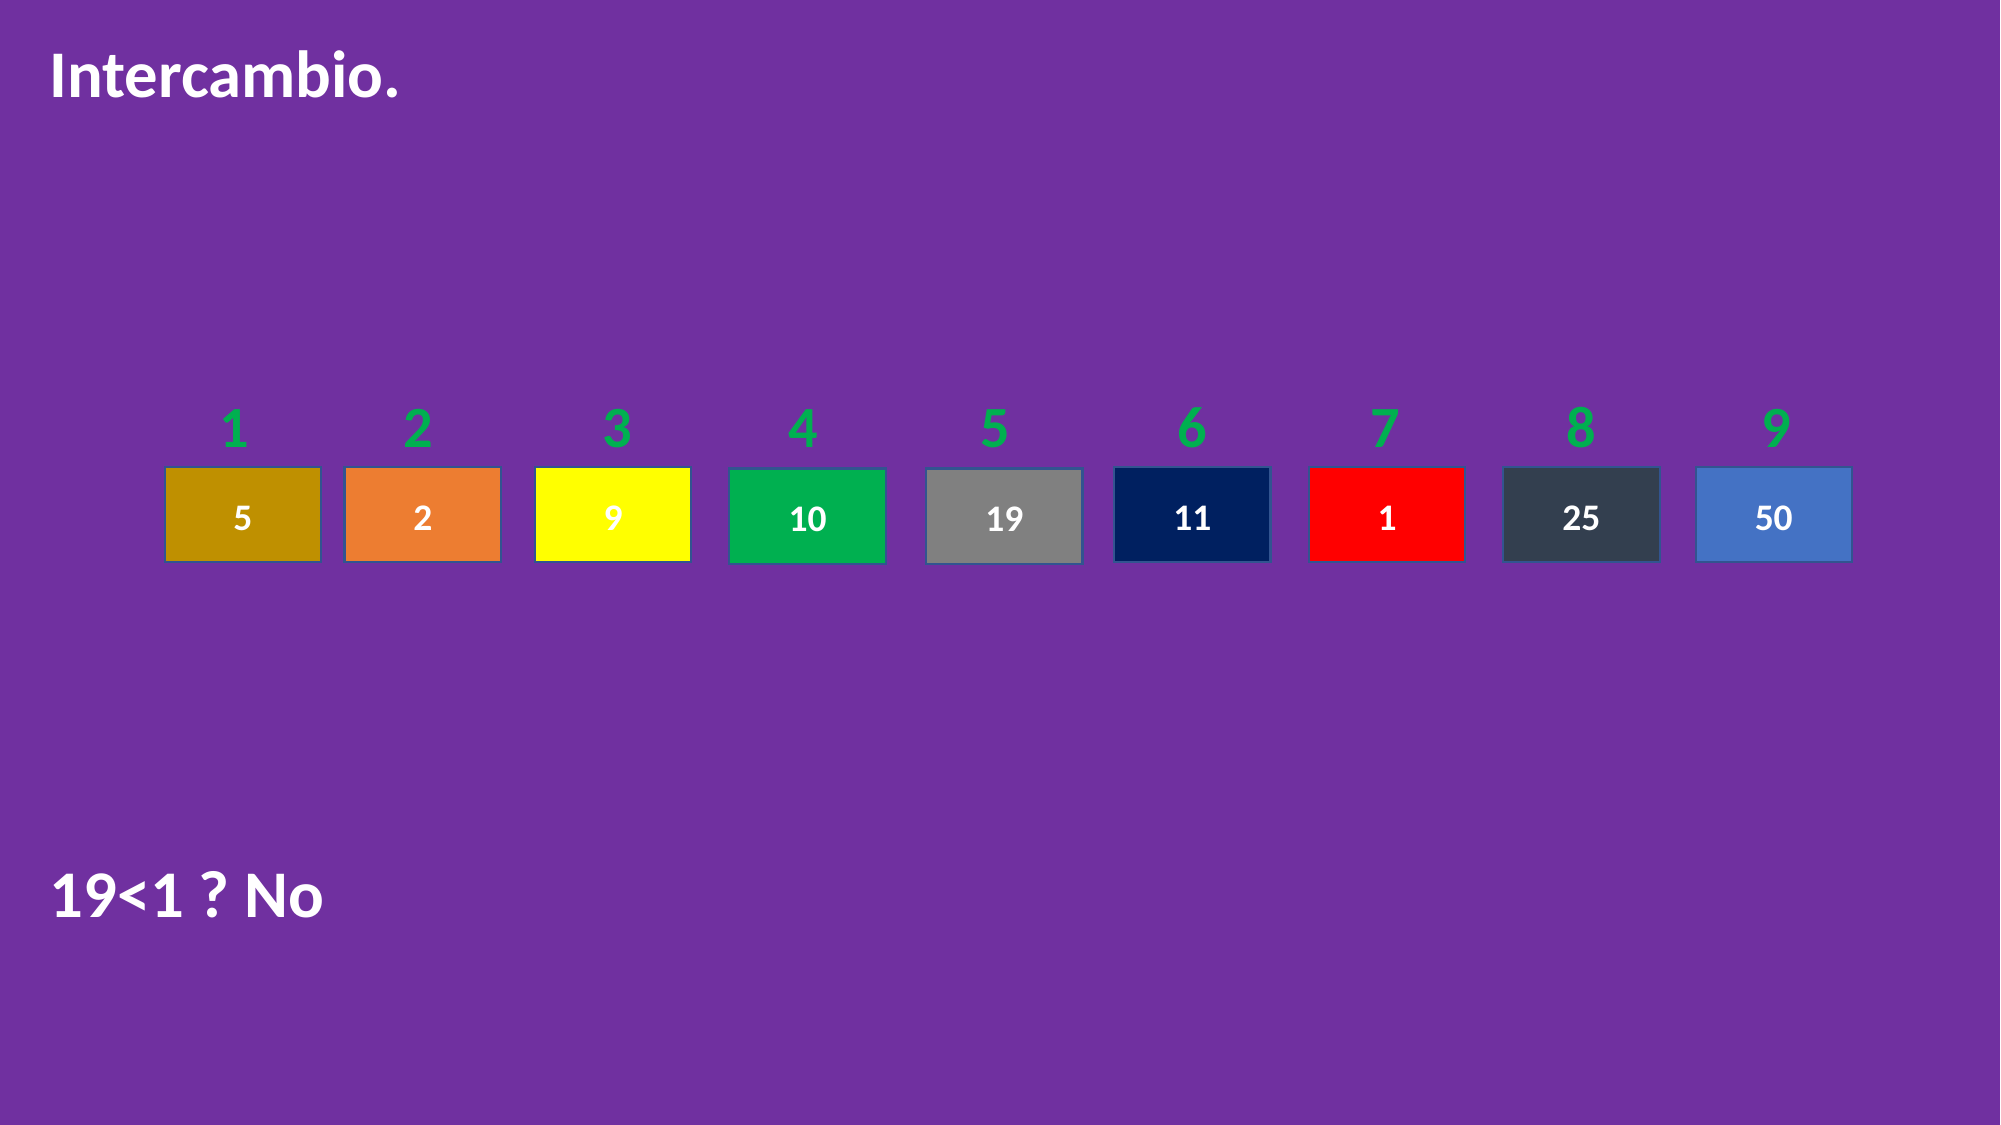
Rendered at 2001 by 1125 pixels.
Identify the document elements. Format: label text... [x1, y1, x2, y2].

text_box 9 [1697, 381, 1855, 467]
text_box 1 [156, 381, 313, 467]
text_box 6 [1114, 381, 1271, 467]
text_box 19 [925, 467, 1084, 565]
text_box 2 [340, 381, 497, 467]
text_box 5 [917, 381, 1074, 467]
text_box 5 [164, 466, 322, 563]
text_box 9 [534, 466, 692, 563]
text_box Intercambio. [34, 23, 1918, 118]
text_box 1 [1308, 466, 1466, 563]
text_box 2 [343, 466, 502, 563]
text_box 19<1 ? No [34, 843, 1918, 939]
text_box 11 [1113, 466, 1272, 563]
text_box 25 [1502, 466, 1661, 563]
text_box 3 [539, 381, 696, 467]
text_box 8 [1503, 381, 1660, 467]
text_box 7 [1306, 381, 1463, 467]
text_box 10 [728, 467, 887, 565]
text_box 4 [724, 381, 882, 467]
text_box 50 [1695, 466, 1853, 563]
